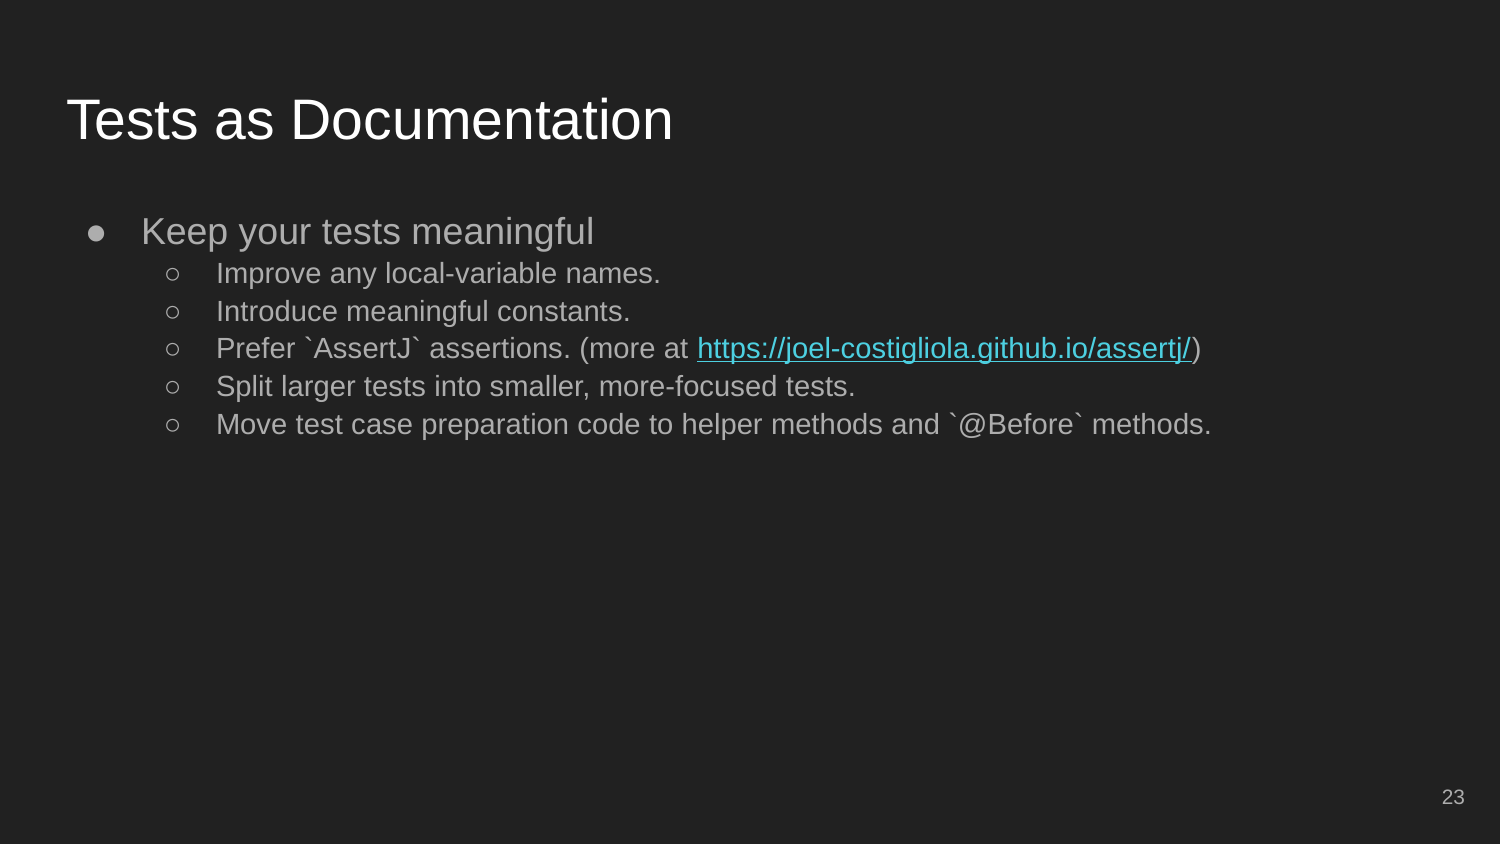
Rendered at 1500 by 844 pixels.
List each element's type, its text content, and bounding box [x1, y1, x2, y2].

title Tests as Documentation [51, 72, 1449, 167]
slide_number ‹#› [1389, 764, 1480, 830]
list Keep your tests meaningful Improve any local-variable names. Introduce meaningful constants. Prefer `AssertJ` assertions. (more at https://joel-costigliola.github.io/assertj/) Split larger tests into smaller, more-focused tests. Move test case preparation code to helper methods and `@Before` methods. [51, 189, 1449, 750]
